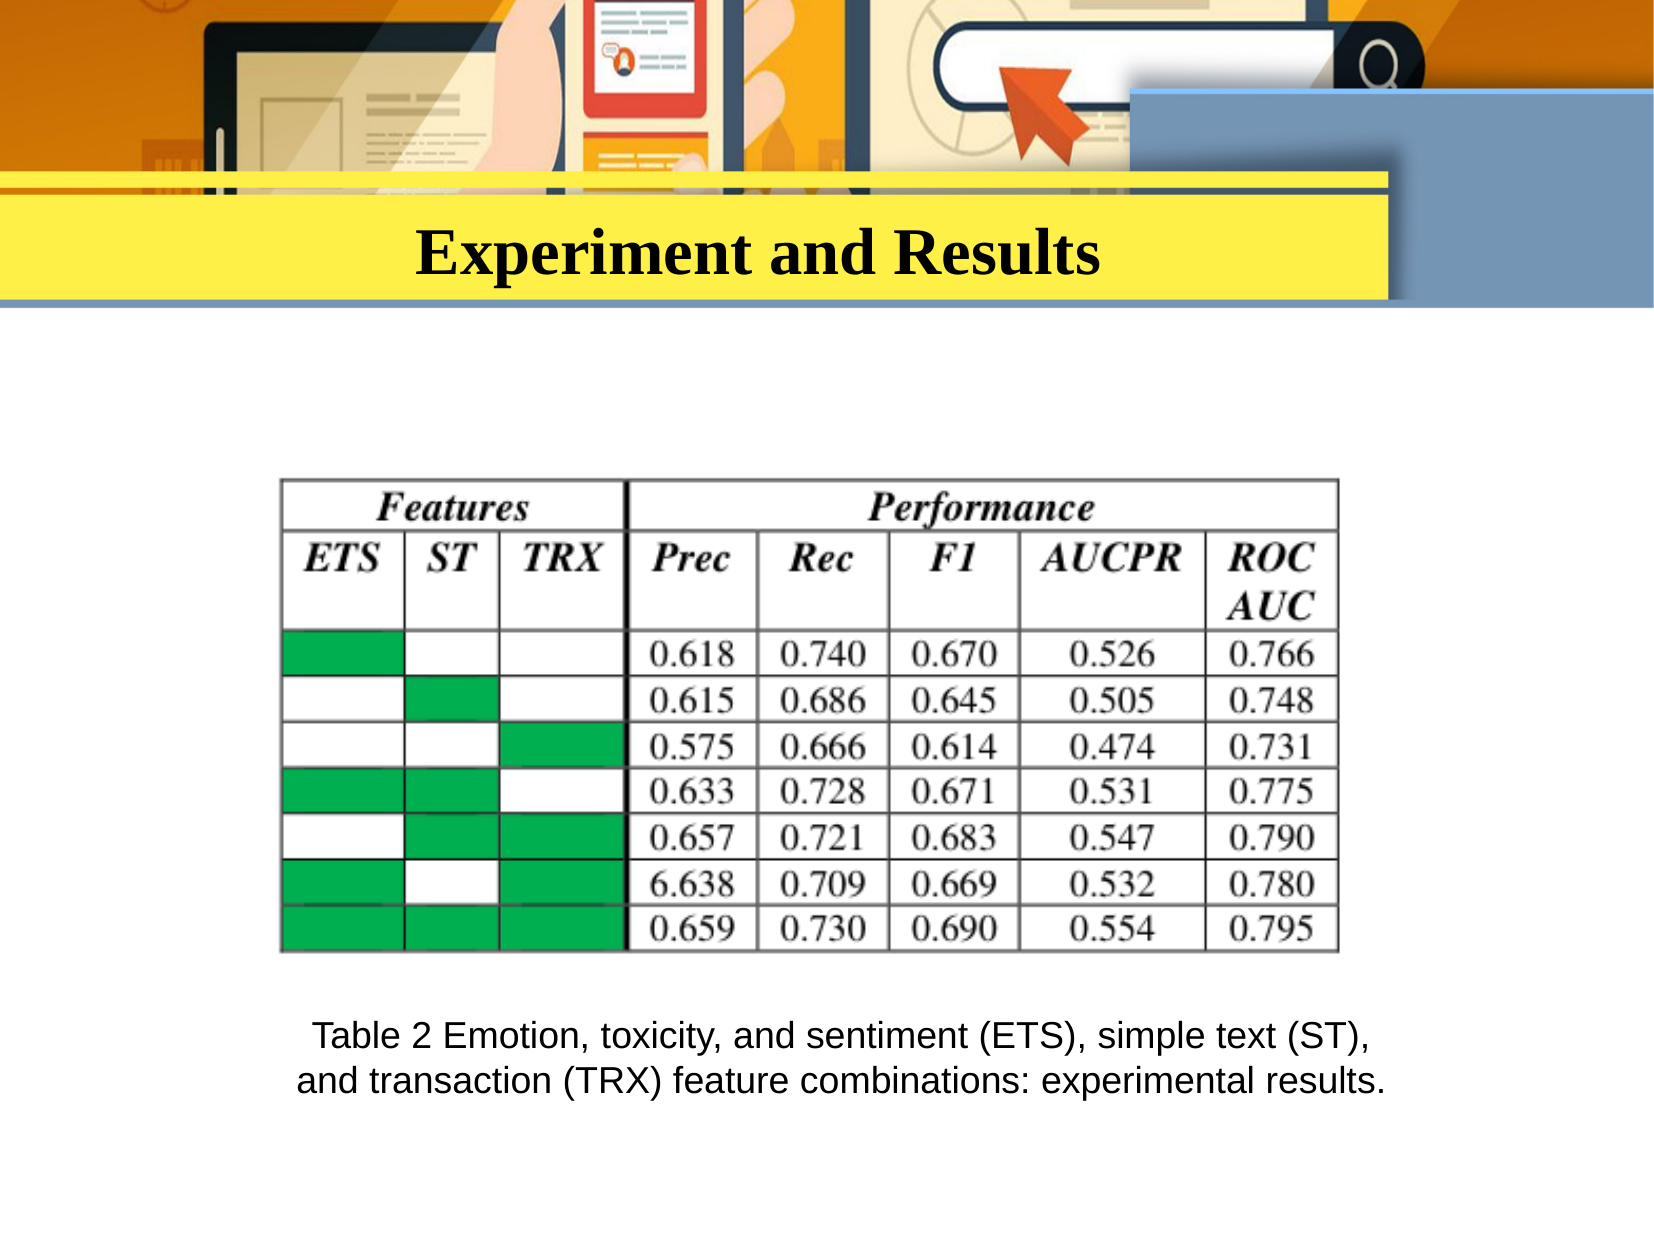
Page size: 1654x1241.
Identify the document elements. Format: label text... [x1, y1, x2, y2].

text_box Table 2 Emotion, toxicity, and sentiment (ETS), simple text (ST), and transaction (TRX) feature combinations: experimental results. [236, 1003, 1447, 1103]
picture [0, 0, 1654, 1241]
text_box Experiment and Results [330, 200, 1187, 296]
